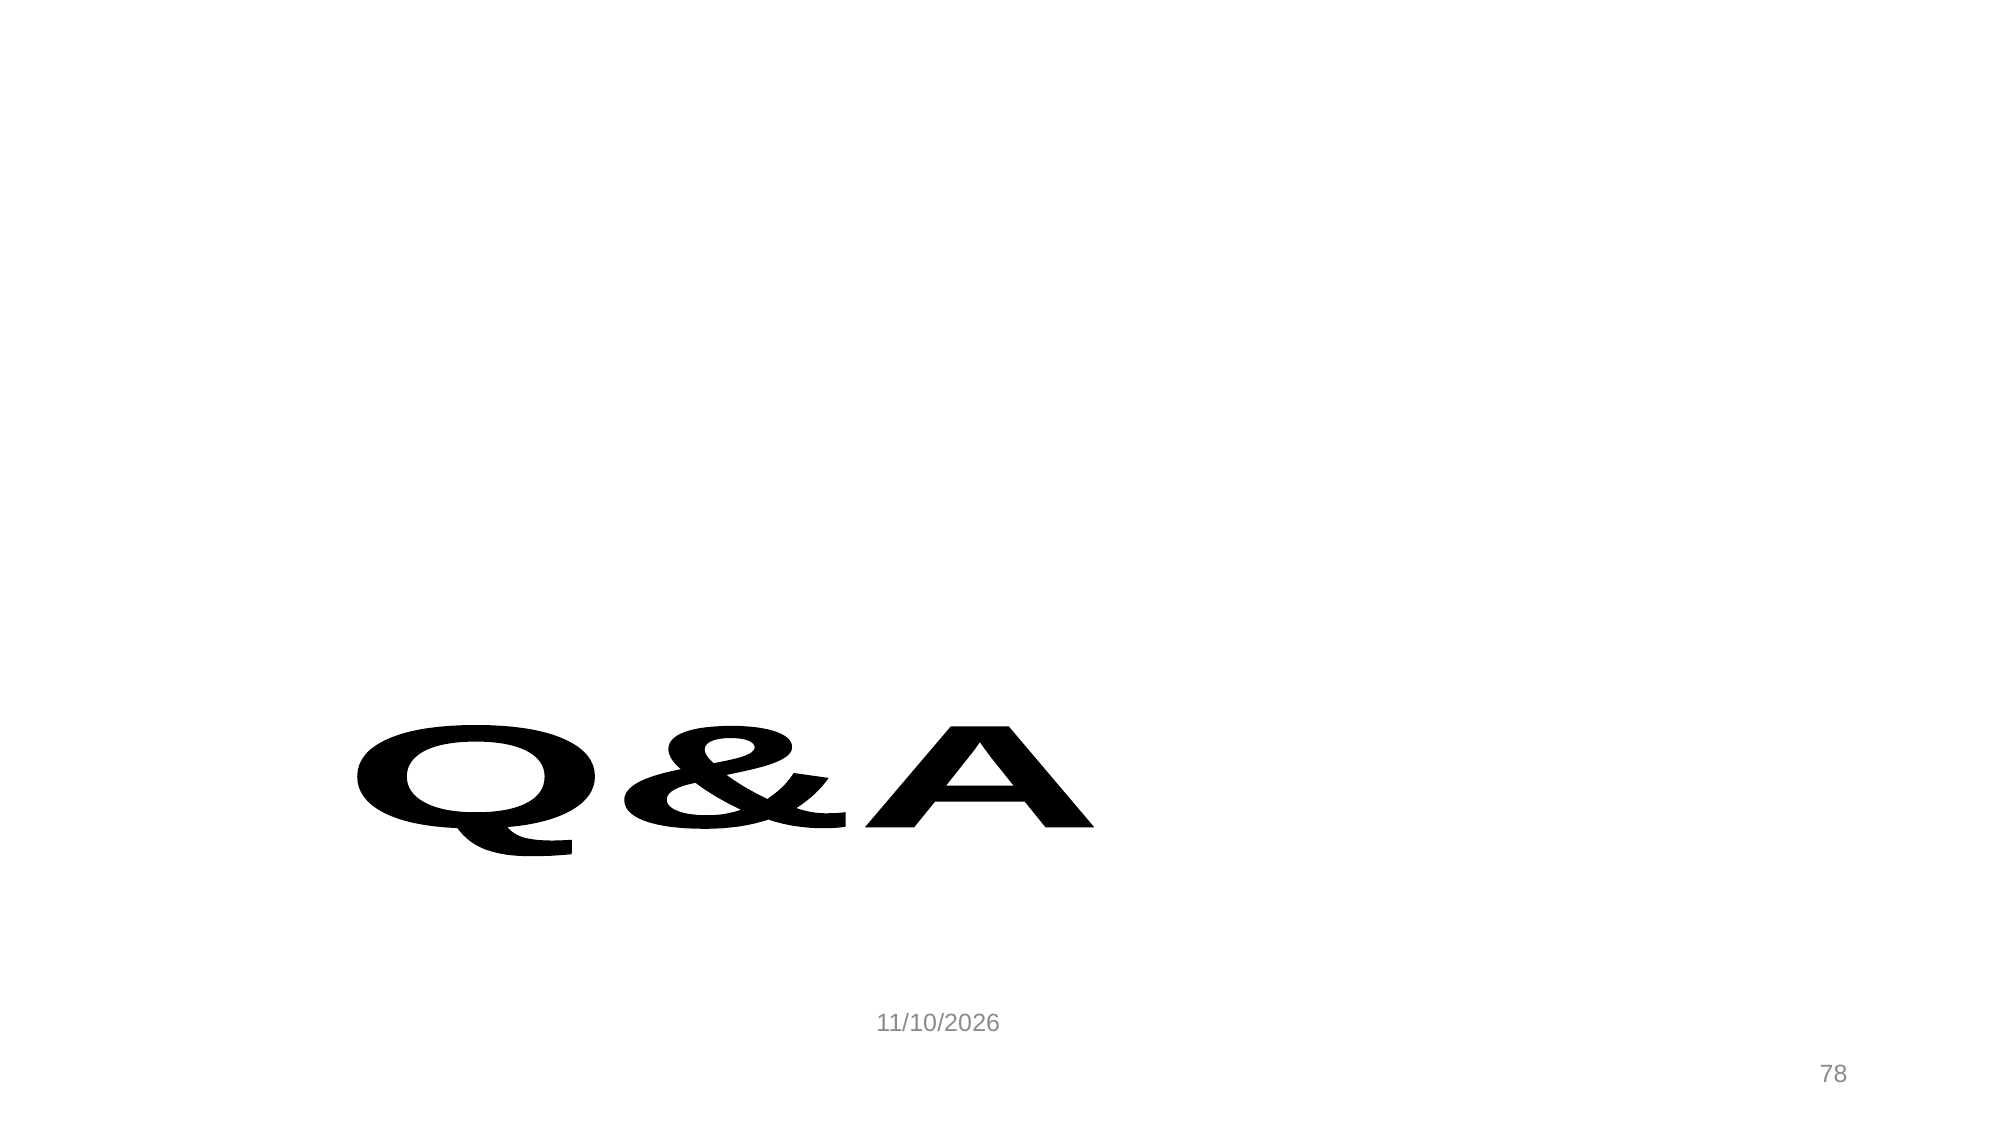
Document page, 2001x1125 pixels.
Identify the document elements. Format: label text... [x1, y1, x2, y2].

slide_number 78 [1412, 1042, 1863, 1103]
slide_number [861, 991, 1249, 1051]
